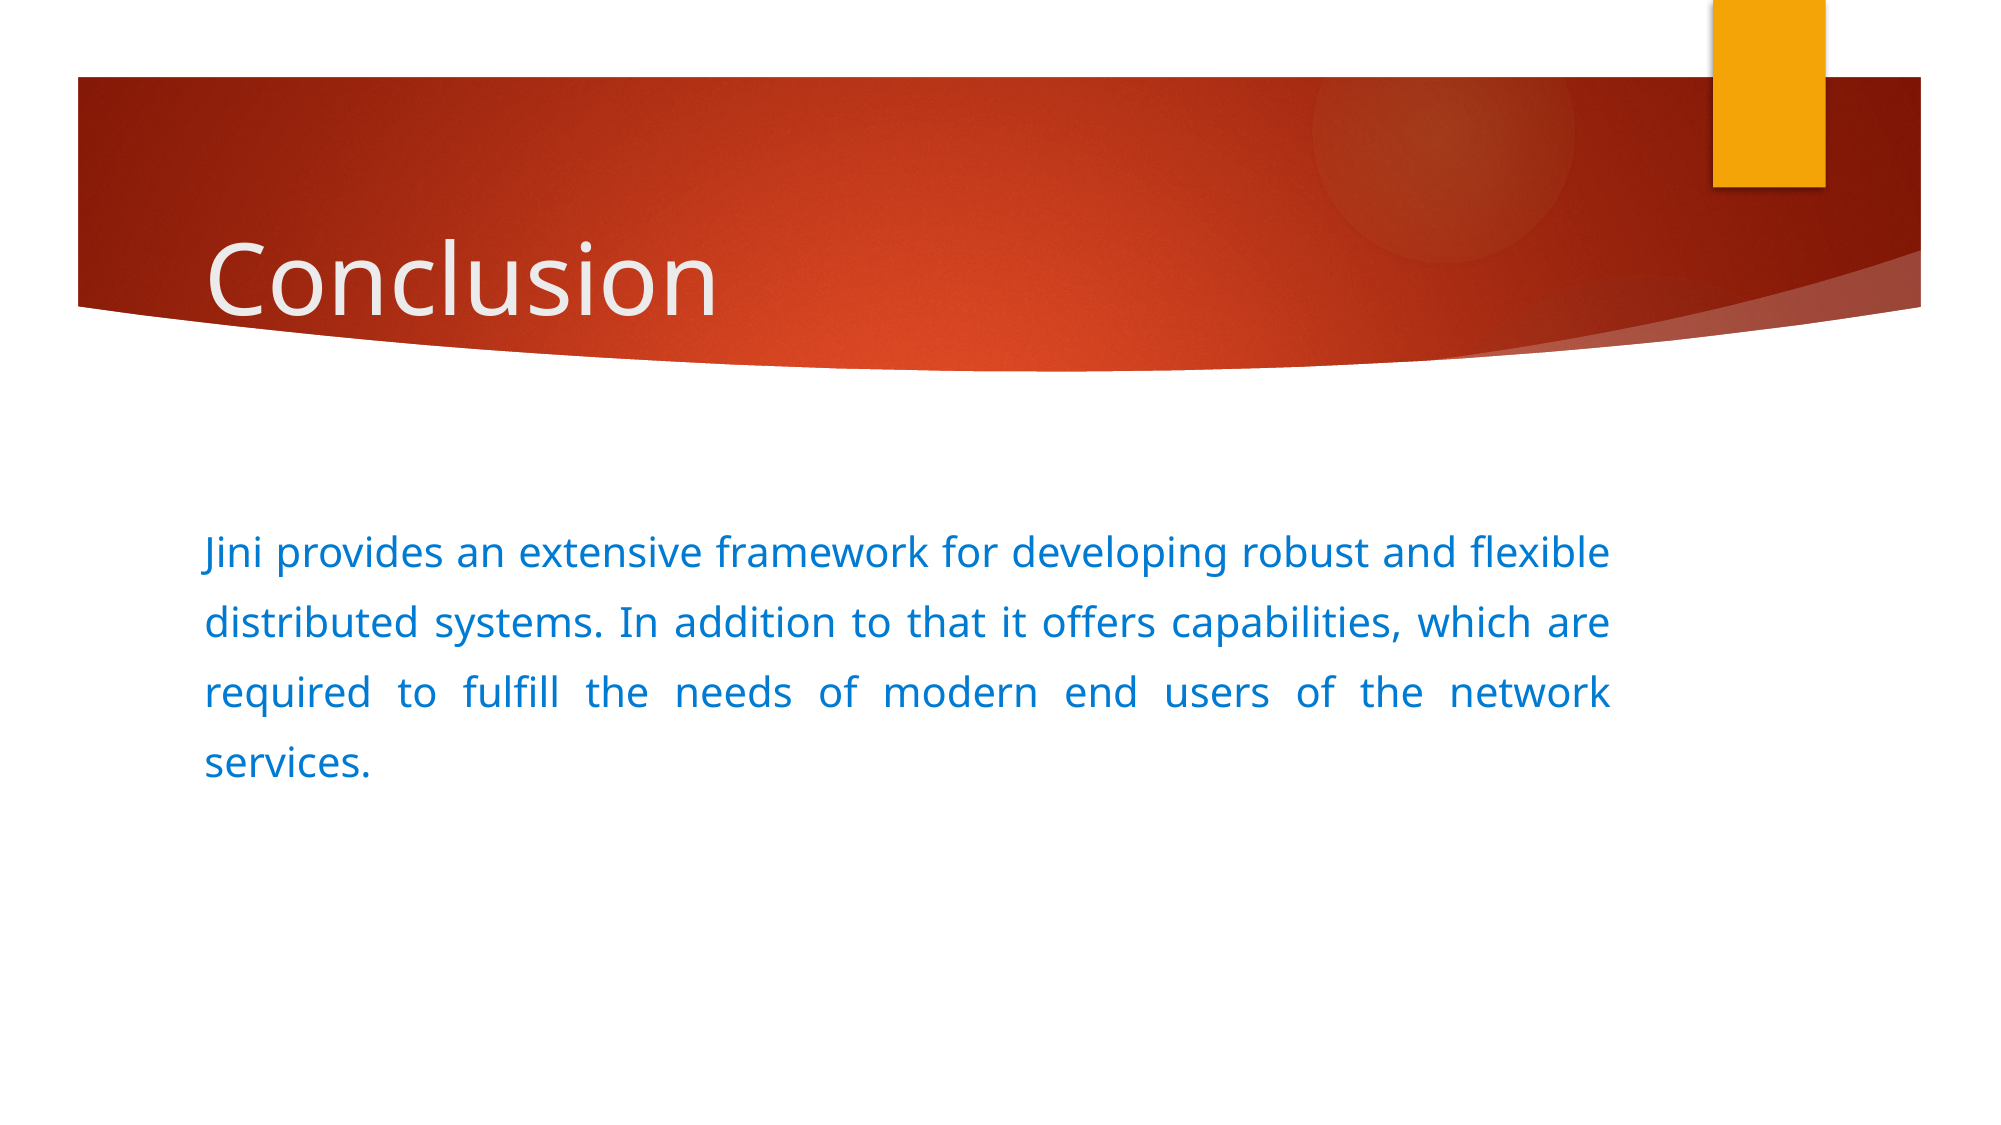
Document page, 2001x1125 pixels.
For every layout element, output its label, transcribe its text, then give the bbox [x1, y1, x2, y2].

slide_number [1698, 48, 1836, 175]
list Jini provides an extensive framework for developing robust and flexible distributed systems. In addition to that it offers capabilities, which are required to fulfill the needs of modern end users of the network services. [189, 427, 1627, 988]
title Conclusion [189, 155, 1627, 275]
